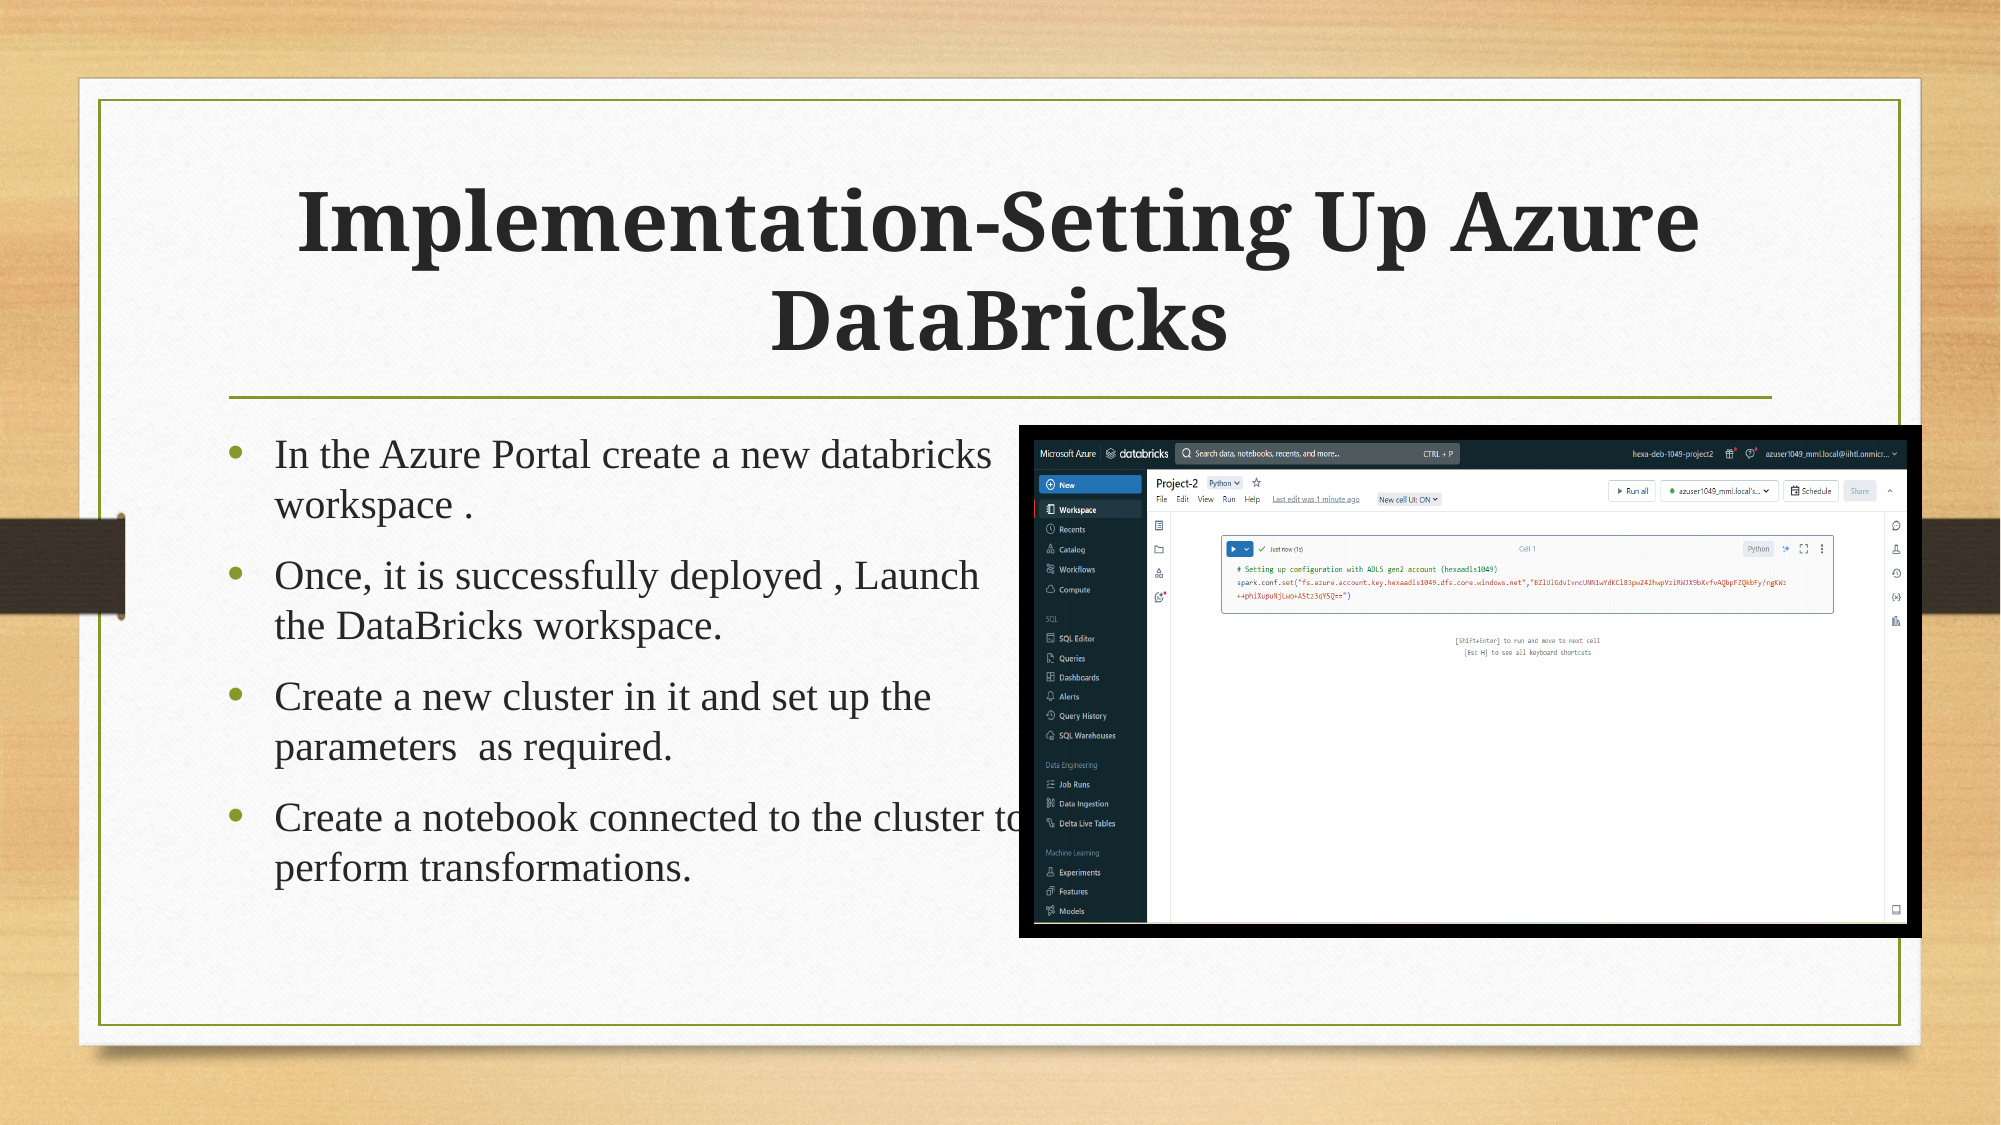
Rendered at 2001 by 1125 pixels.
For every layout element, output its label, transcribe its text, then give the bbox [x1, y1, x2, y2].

list In the Azure Portal create a new databricks workspace . Once, it is successfully deployed , Launch the DataBricks workspace. Create a new cluster in it and set up the parameters as required. Create a notebook connected to the cluster to perform transformations. [212, 419, 1047, 964]
picture [0, 0, 2001, 1125]
title Implementation-Setting Up Azure DataBricks [212, 161, 1788, 375]
